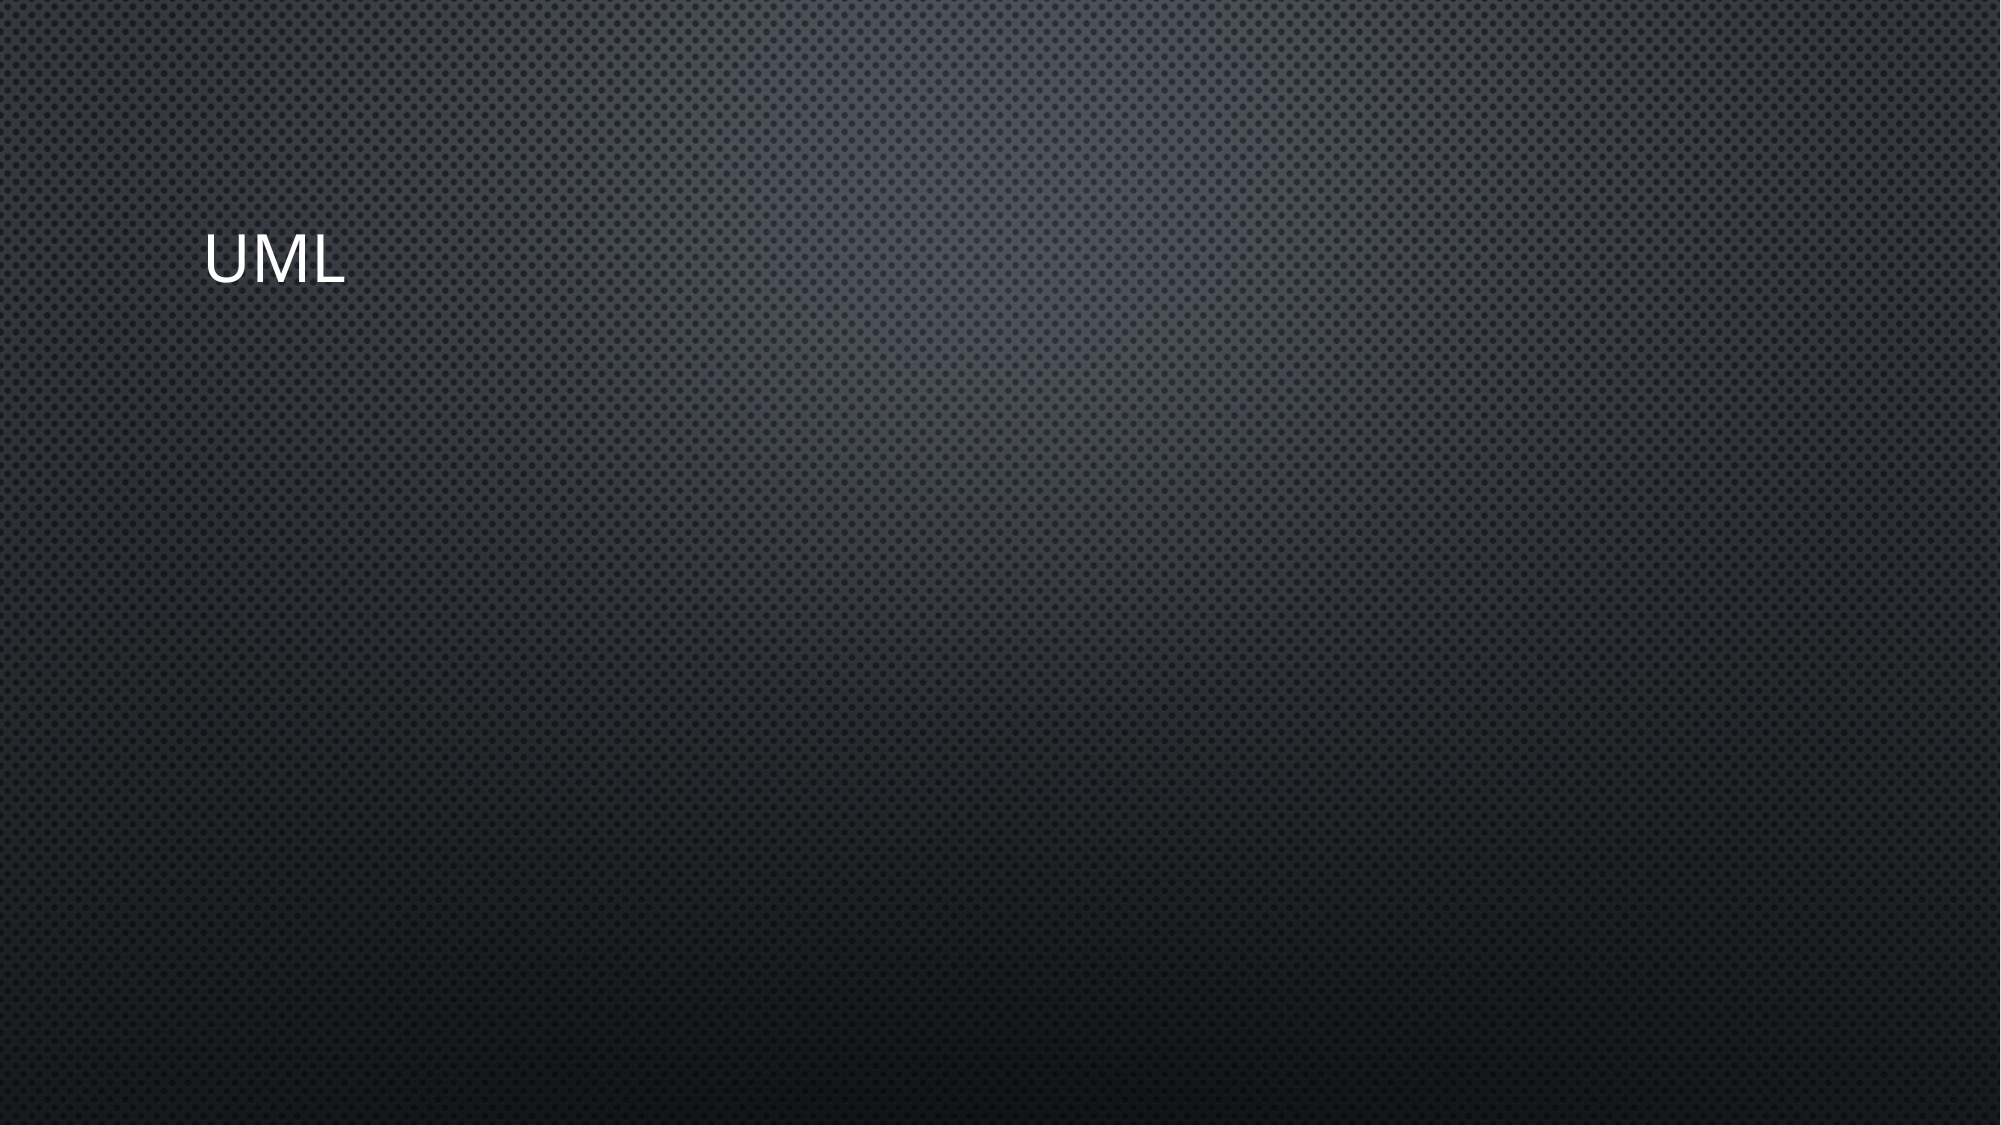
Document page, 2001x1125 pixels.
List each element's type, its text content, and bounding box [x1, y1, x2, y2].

title UML [187, 99, 1813, 413]
